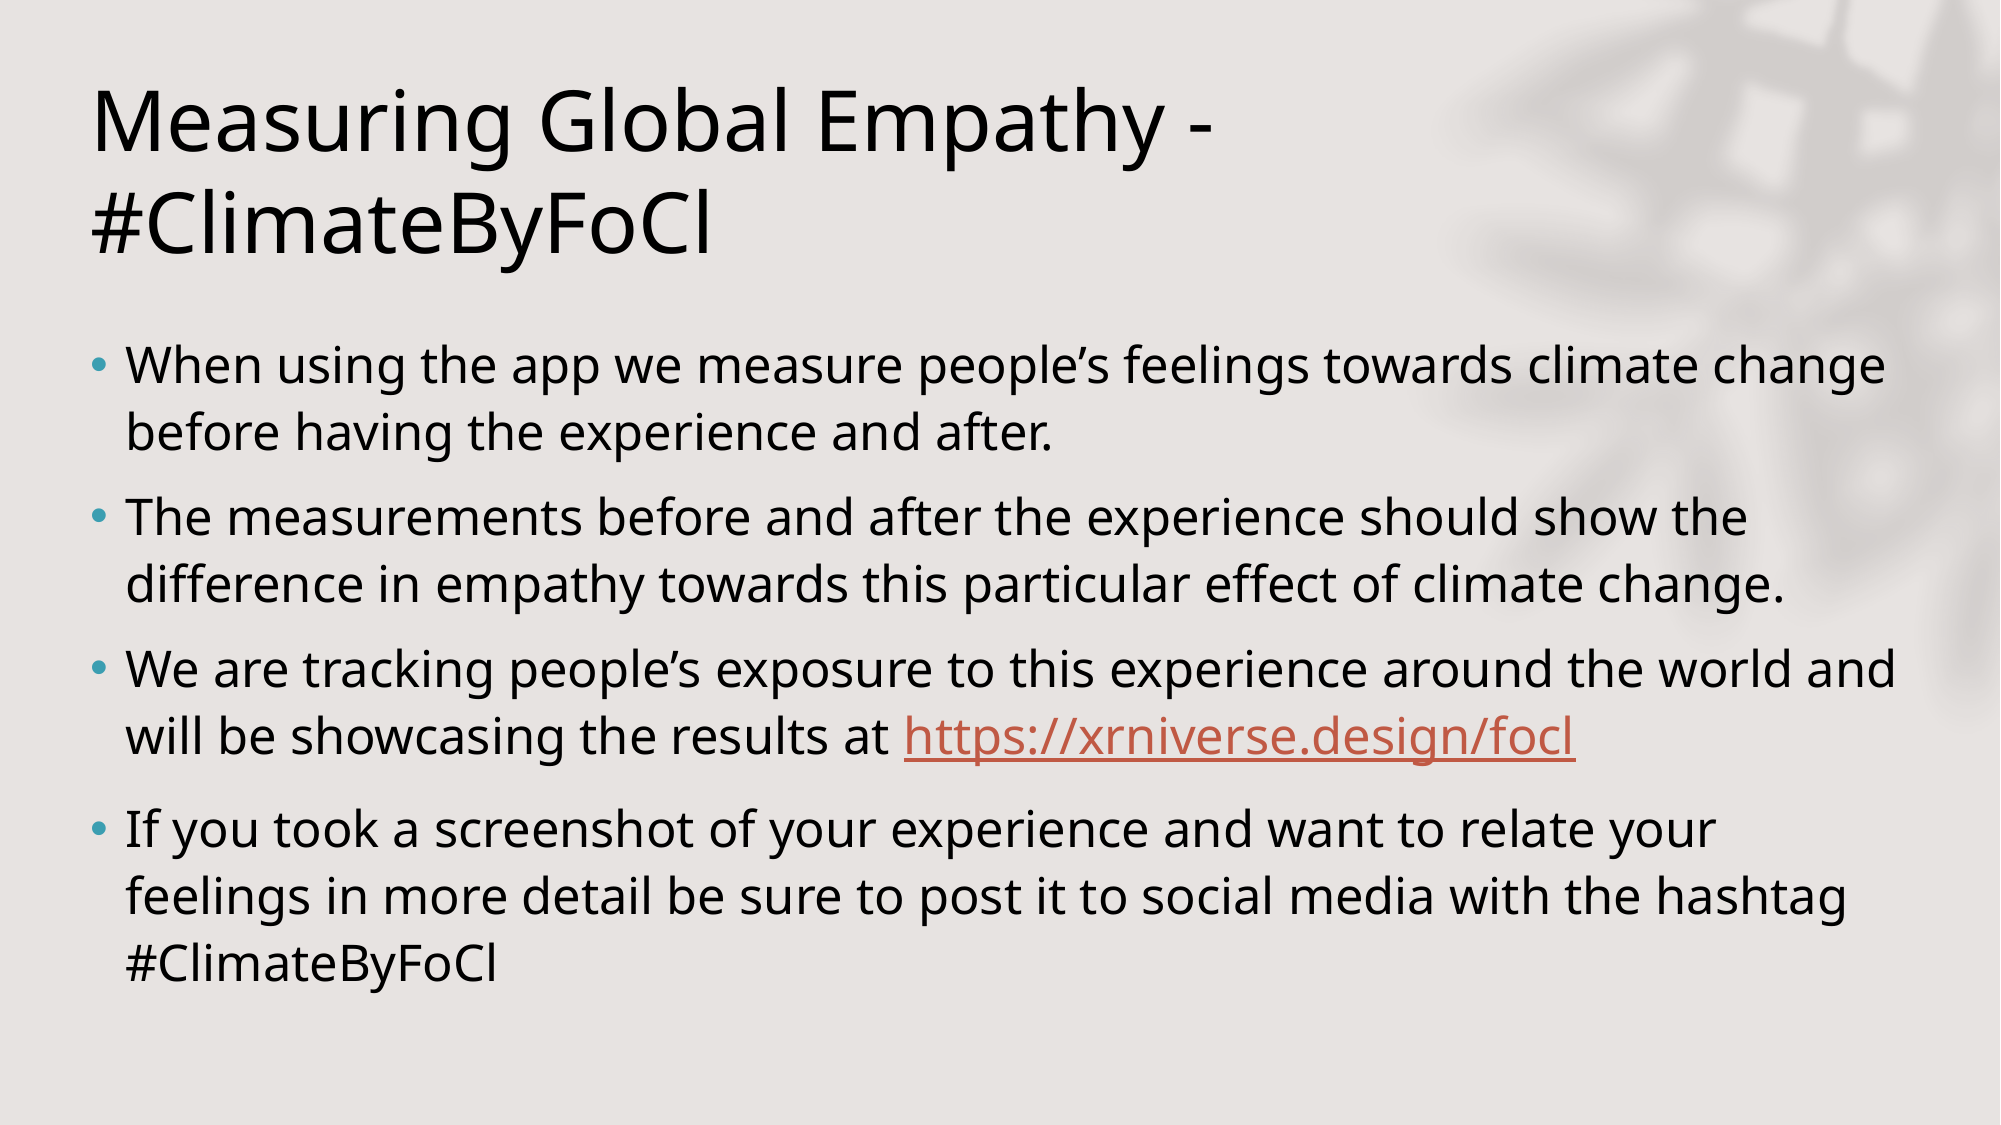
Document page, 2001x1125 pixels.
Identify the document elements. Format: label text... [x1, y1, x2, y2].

list When using the app we measure people’s feelings towards climate change before having the experience and after. The measurements before and after the experience should show the difference in empathy towards this particular effect of climate change. We are tracking people’s exposure to this experience around the world and will be showcasing the results at https://xrniverse.design/focl If you took a screenshot of your experience and want to relate your feelings in more detail be sure to post it to social media with the hashtag #ClimateByFoCl [75, 319, 1925, 1009]
title Measuring Global Empathy - #ClimateByFoCl [75, 60, 1863, 278]
